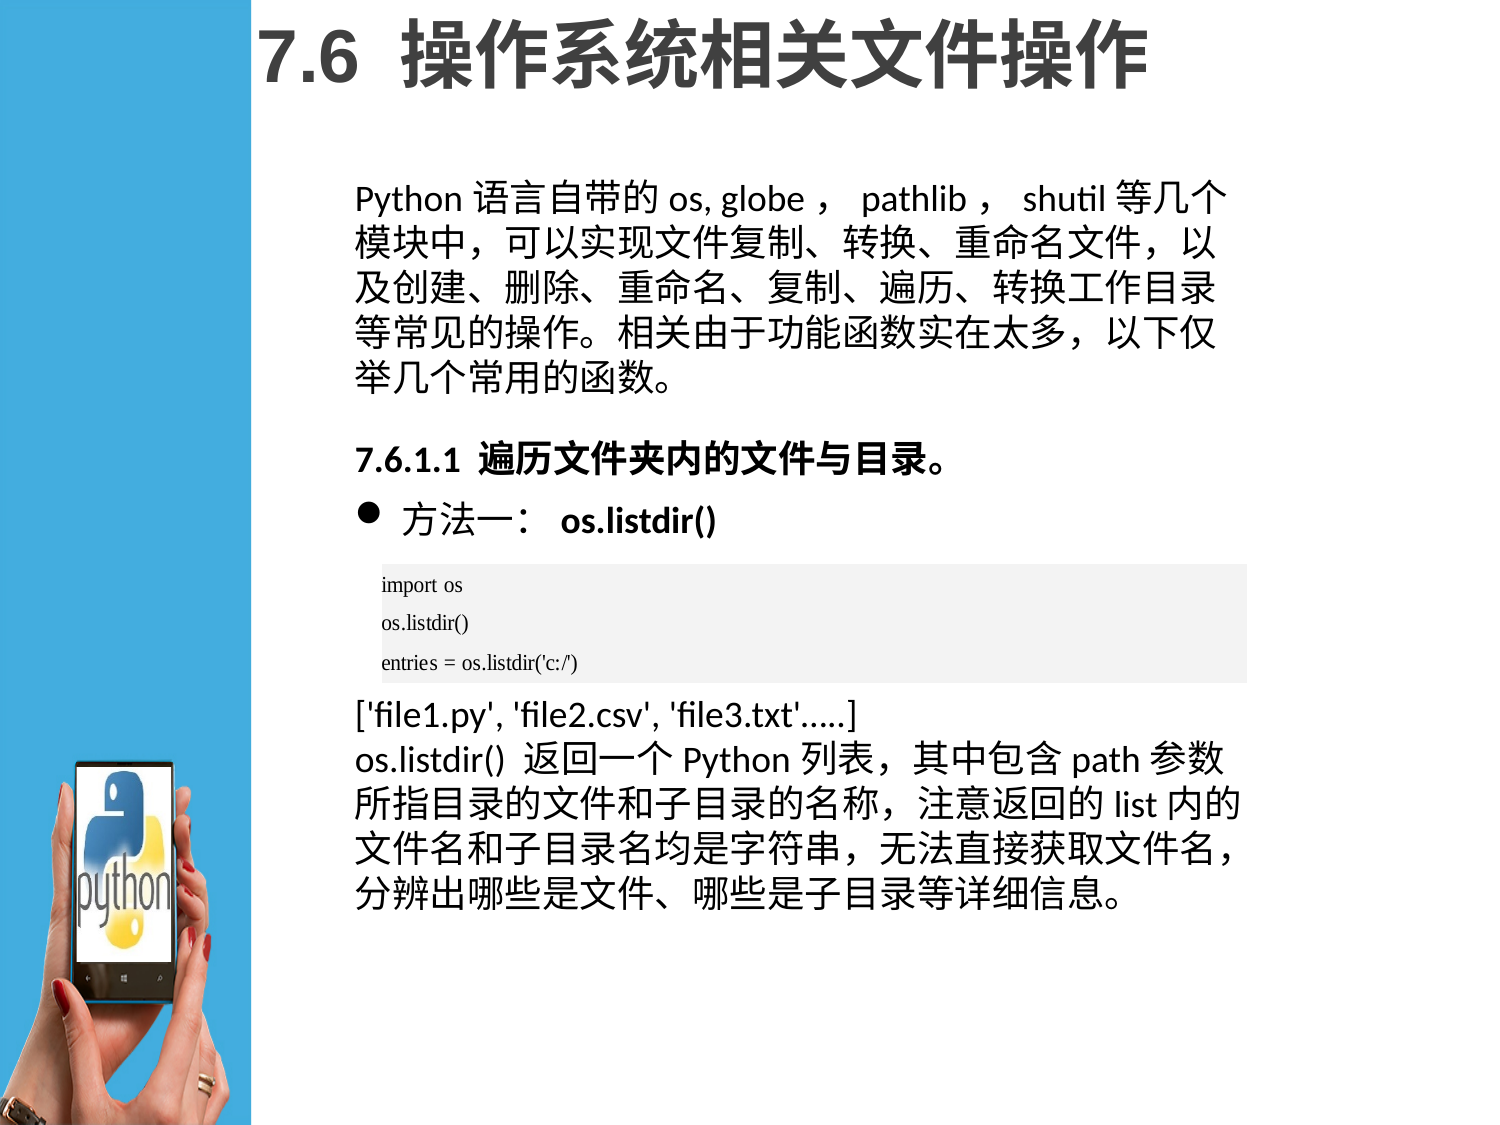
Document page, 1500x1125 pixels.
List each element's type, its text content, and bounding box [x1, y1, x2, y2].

text_box ['file1.py', 'file2.csv', 'file3.txt'…..] os.listdir() 返回一个Python列表，其中包含path参数所指目录的文件和子目录的名称，注意返回的list内的文件名和子目录名均是字符串，无法直接获取文件名，分辨出哪些是文件、哪些是子目录等详细信息。 [340, 690, 1269, 922]
text_box 7.6 操作系统相关文件操作 [241, 0, 1165, 105]
text_box 方法一：os.listdir() [340, 488, 757, 548]
text_box Python语言自带的os, globe，pathlib，shutil等几个模块中，可以实现文件复制、转换、重命名文件，以及创建、删除、重命名、复制、遍历、转换工作目录等常见的操作。相关由于功能函数实在太多，以下仅举几个常用的函数。 [340, 166, 1265, 406]
picture [0, 0, 1500, 1125]
text_box 7.6.1.1 遍历文件夹内的文件与目录。 [340, 427, 1183, 488]
